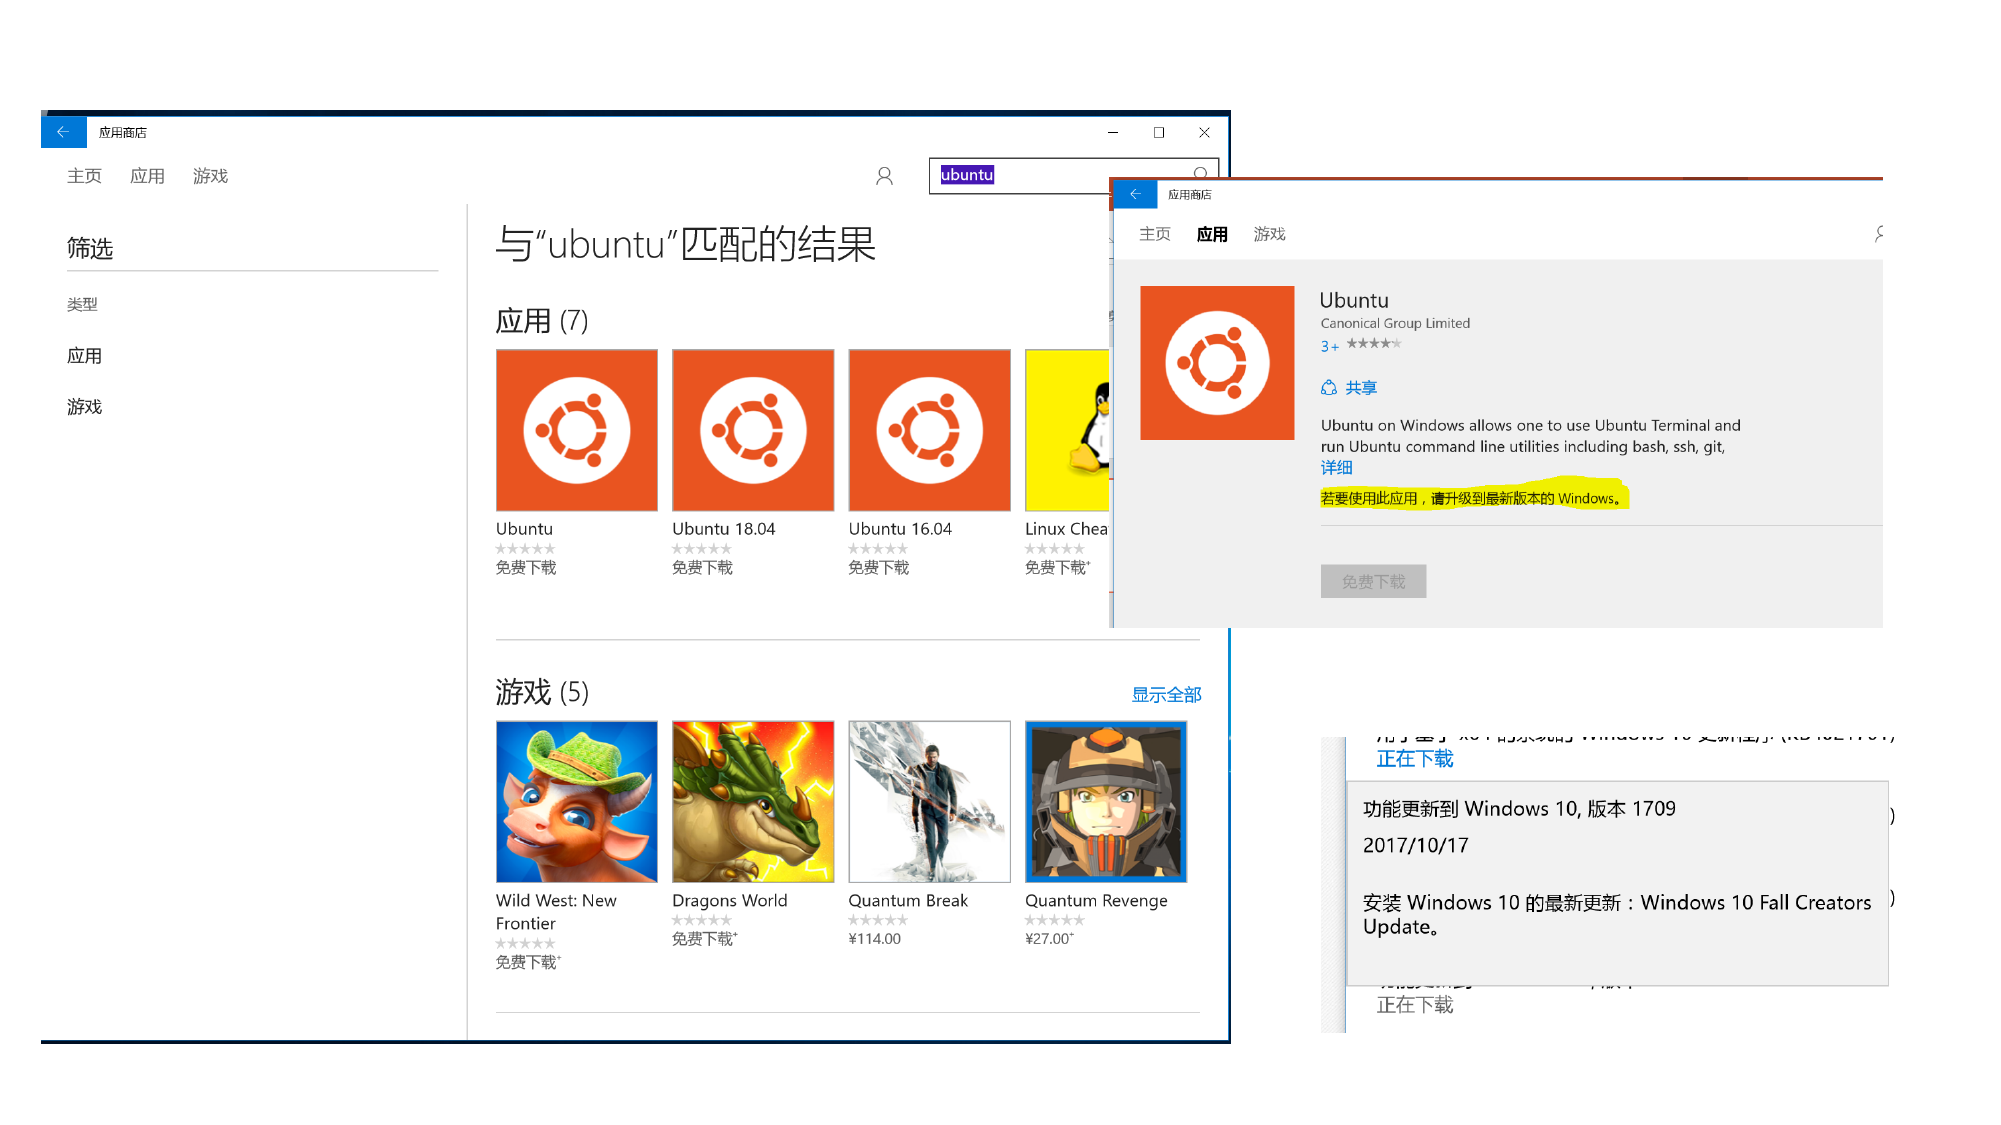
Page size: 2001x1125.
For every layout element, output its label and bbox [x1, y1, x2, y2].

picture [41, 110, 1883, 1044]
picture [1321, 737, 1964, 1033]
